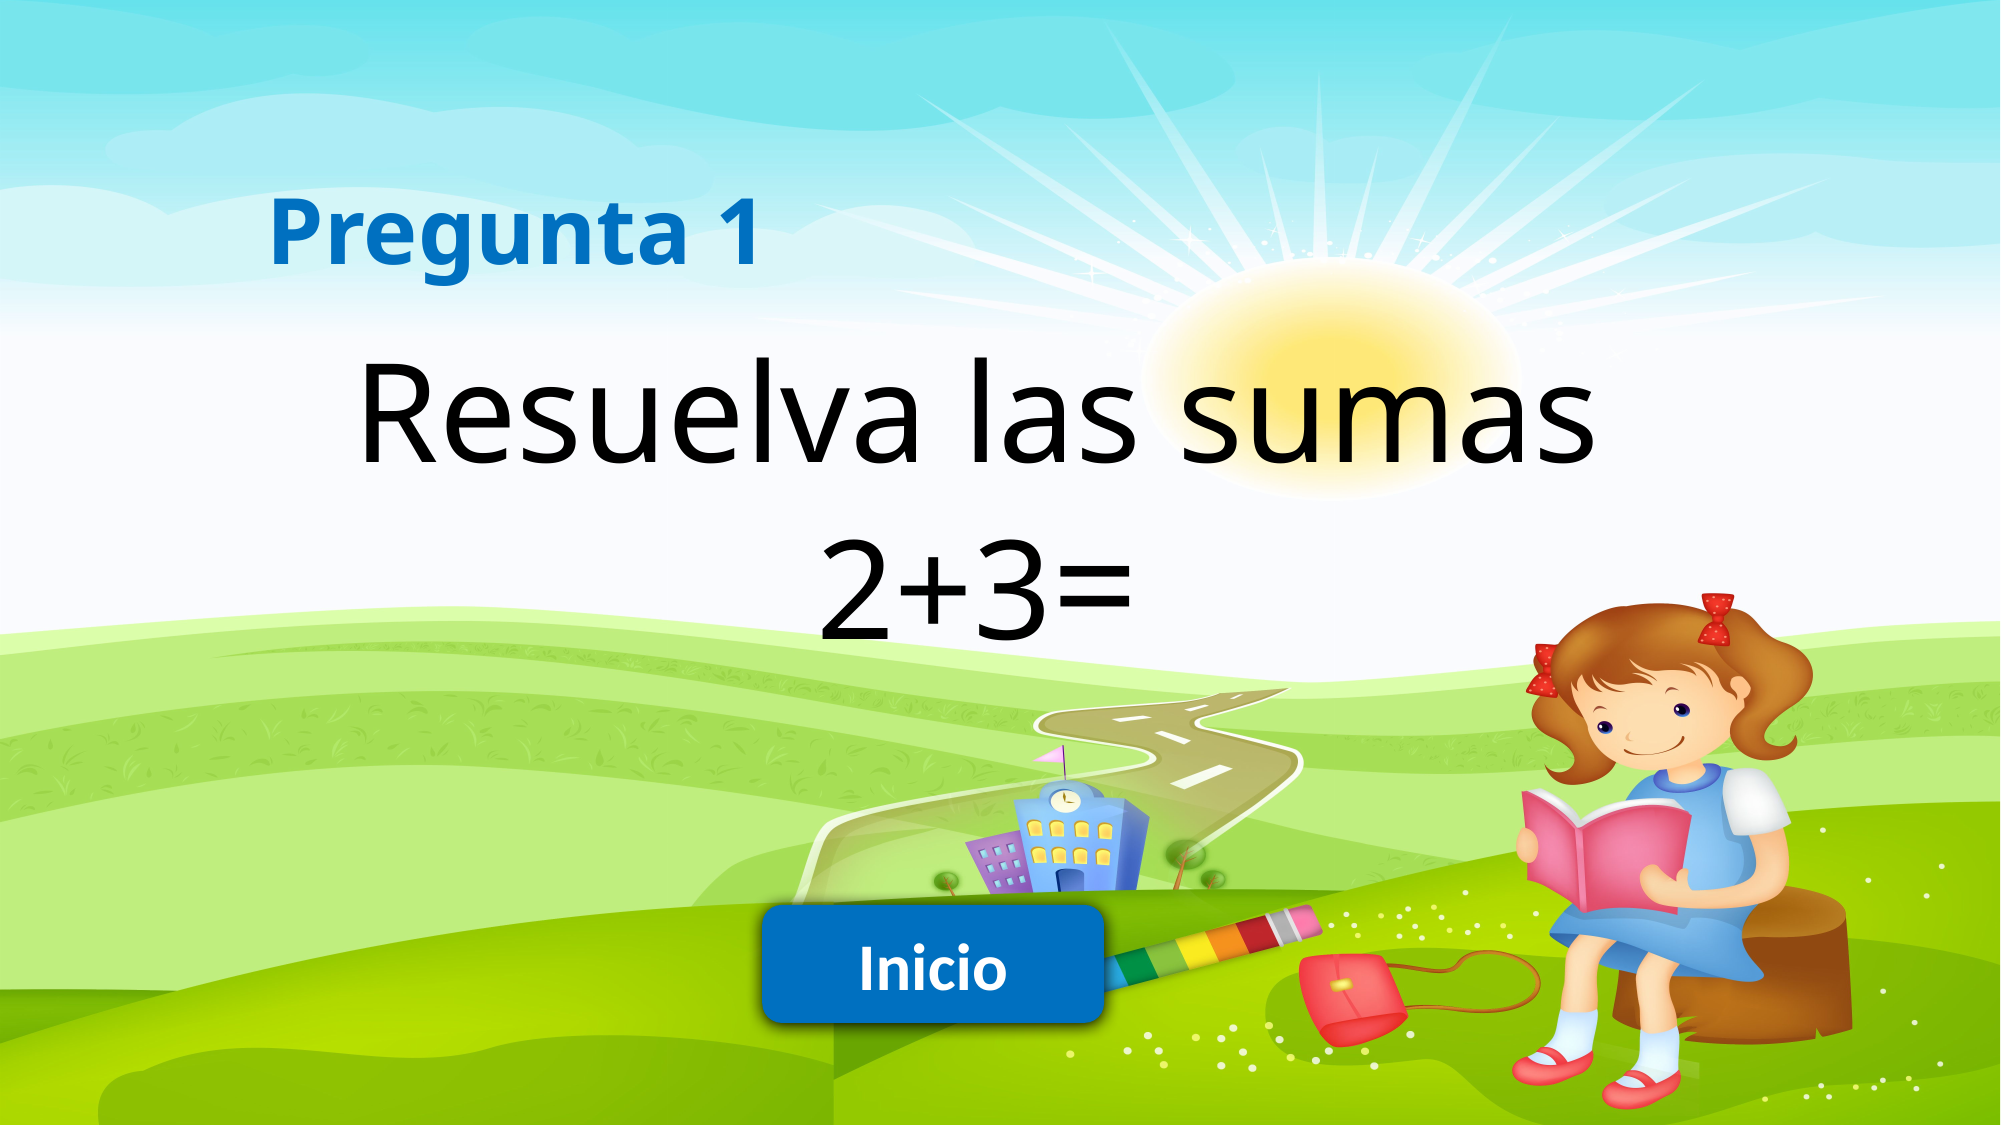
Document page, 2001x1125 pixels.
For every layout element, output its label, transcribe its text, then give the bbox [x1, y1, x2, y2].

text_box Resuelva las sumas 2+3= [251, 317, 1703, 678]
picture [0, 0, 2001, 1125]
text_box Pregunta 1 [251, 165, 1104, 290]
text_box Inicio [761, 903, 1106, 1024]
